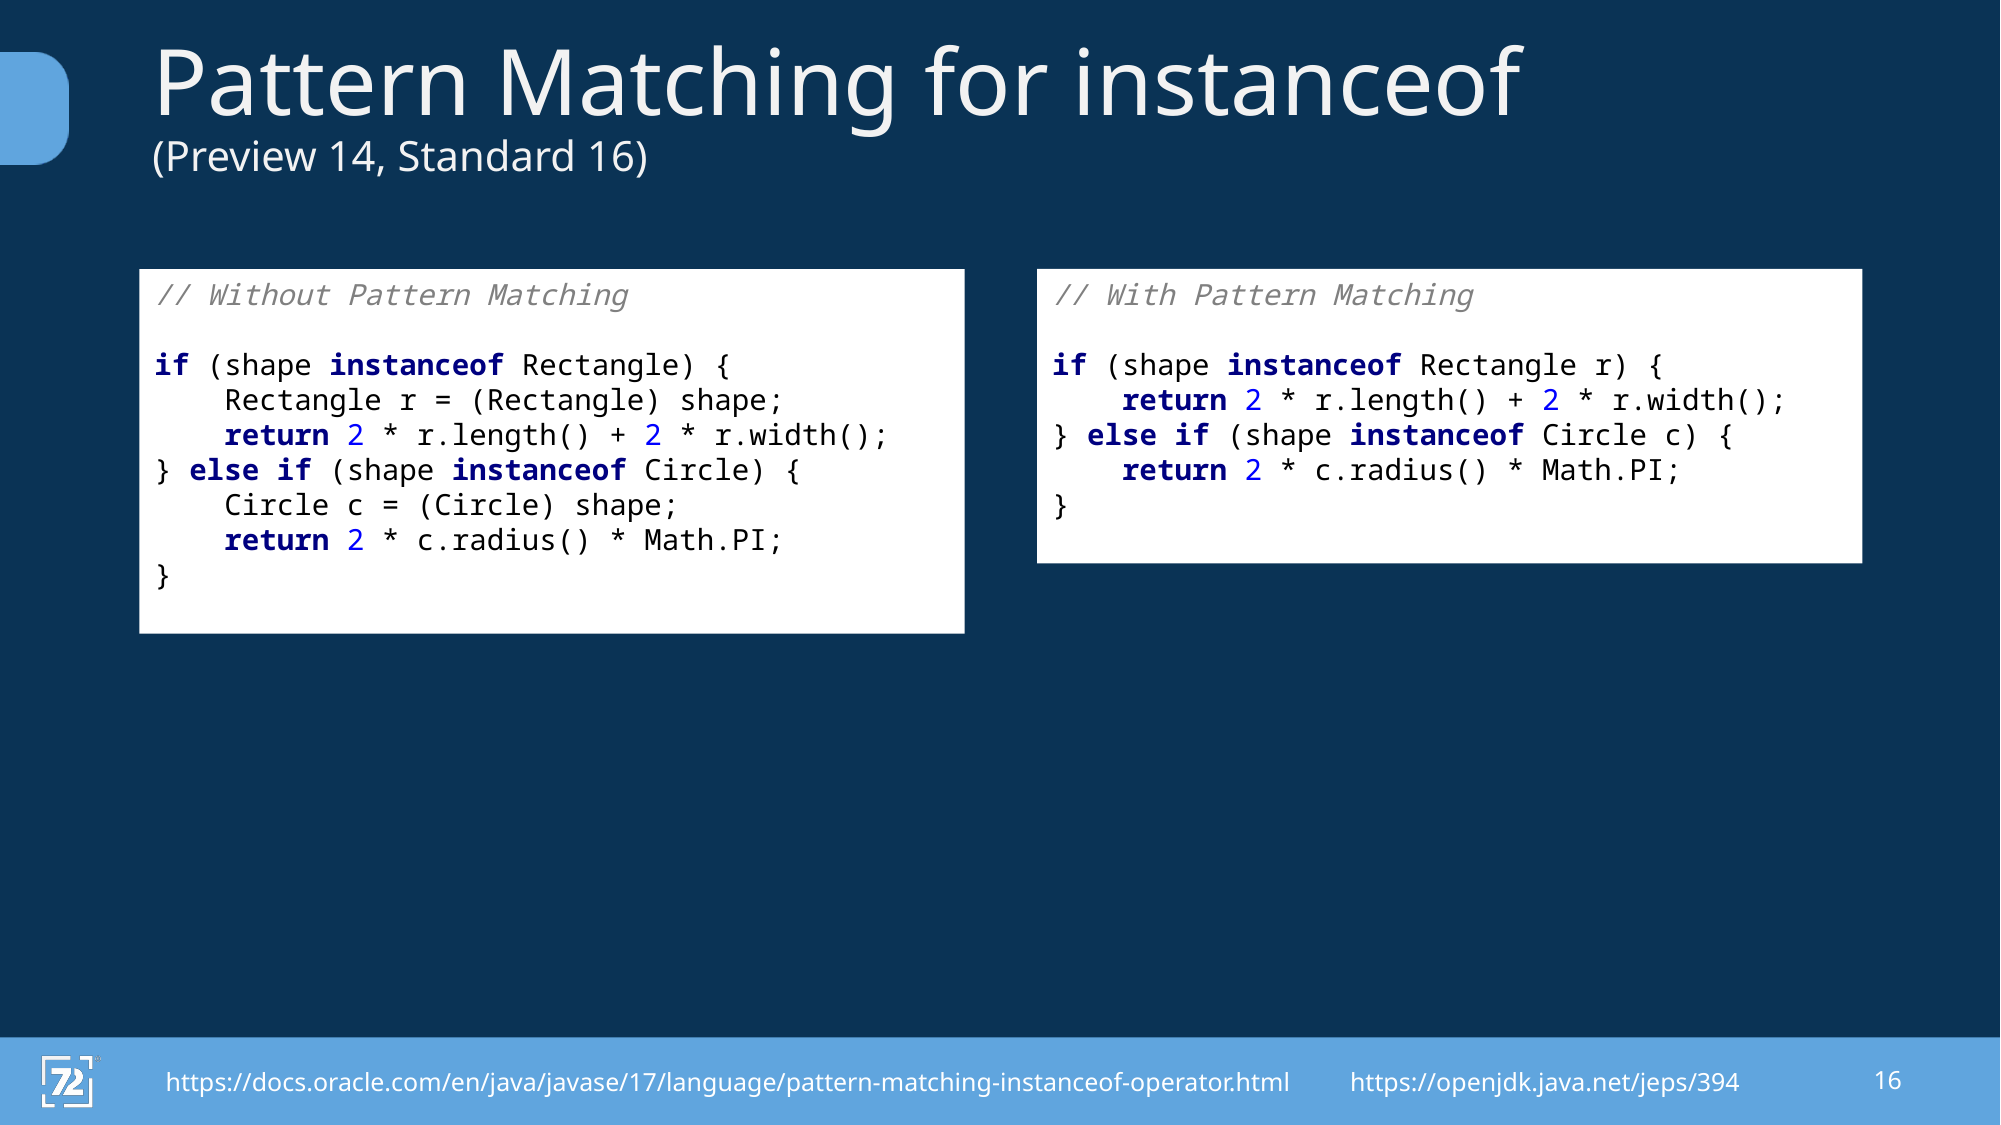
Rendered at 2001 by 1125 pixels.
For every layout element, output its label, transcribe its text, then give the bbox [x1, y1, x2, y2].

text_box // Without Pattern Matching if (shape instanceof Rectangle) { Rectangle r = (Rectangle) shape; return 2 * r.length() + 2 * r.width(); } else if (shape instanceof Circle) { Circle c = (Circle) shape; return 2 * c.radius() * Math.PI; } [139, 269, 965, 634]
picture [38, 1052, 101, 1111]
title Pattern Matching for instanceof (Preview 14, Standard 16) [137, 0, 1863, 218]
footer https://docs.oracle.com/en/java/javase/17/language/pattern-matching-instanceof-operator.html https://openjdk.java.net/jeps/394 [139, 1037, 1776, 1125]
picture [0, 52, 69, 165]
text_box // With Pattern Matching if (shape instanceof Rectangle r) { return 2 * r.length() + 2 * r.width(); } else if (shape instanceof Circle c) { return 2 * c.radius() * Math.PI; } [1037, 268, 1863, 564]
